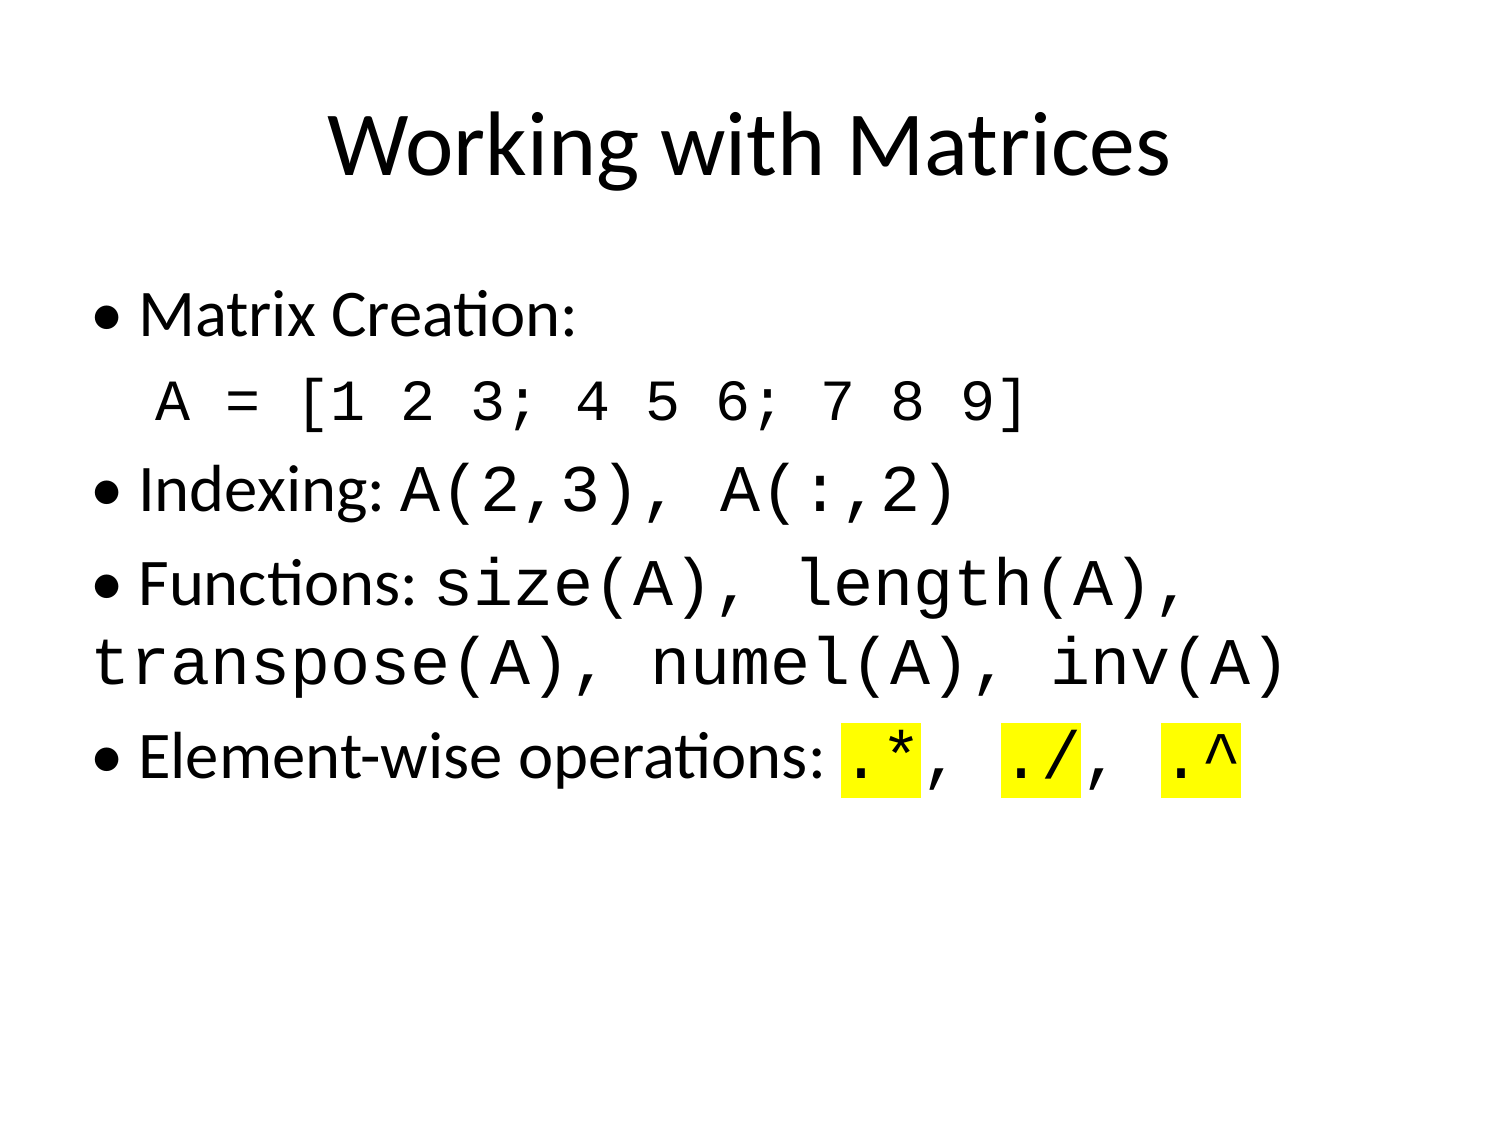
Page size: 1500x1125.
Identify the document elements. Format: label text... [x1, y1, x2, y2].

title Working with Matrices [75, 45, 1425, 233]
list • Matrix Creation: A = [1 2 3; 4 5 6; 7 8 9] • Indexing: A(2,3), A(:,2) • Functions: size(A), length(A), transpose(A), numel(A), inv(A) • Element-wise operations: .*, ./, .^ [75, 262, 1425, 1005]
